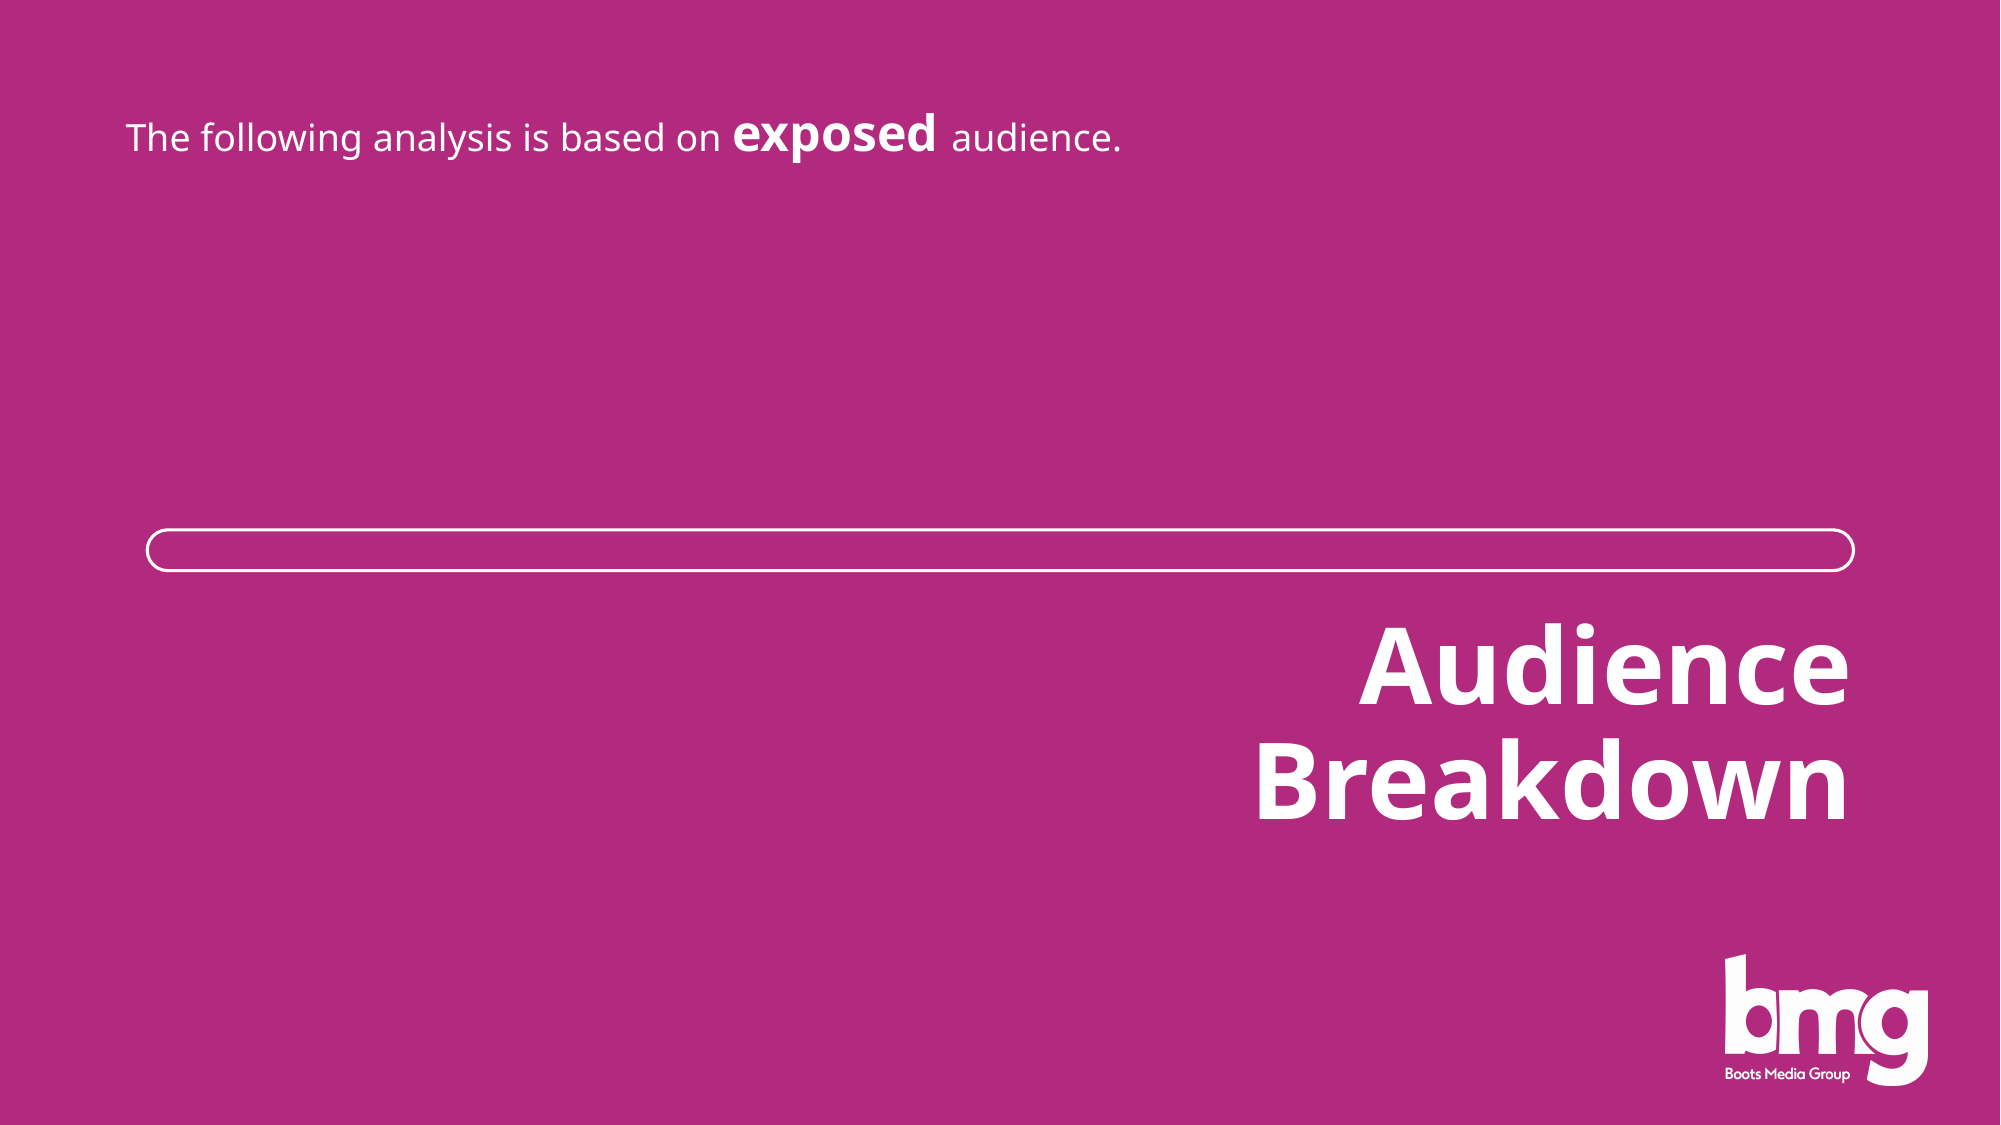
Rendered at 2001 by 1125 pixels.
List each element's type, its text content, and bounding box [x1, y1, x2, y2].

title Audience Breakdown [770, 612, 1853, 843]
text_box The following analysis is based on exposed audience. [125, 101, 1406, 158]
picture [1725, 954, 1928, 1086]
